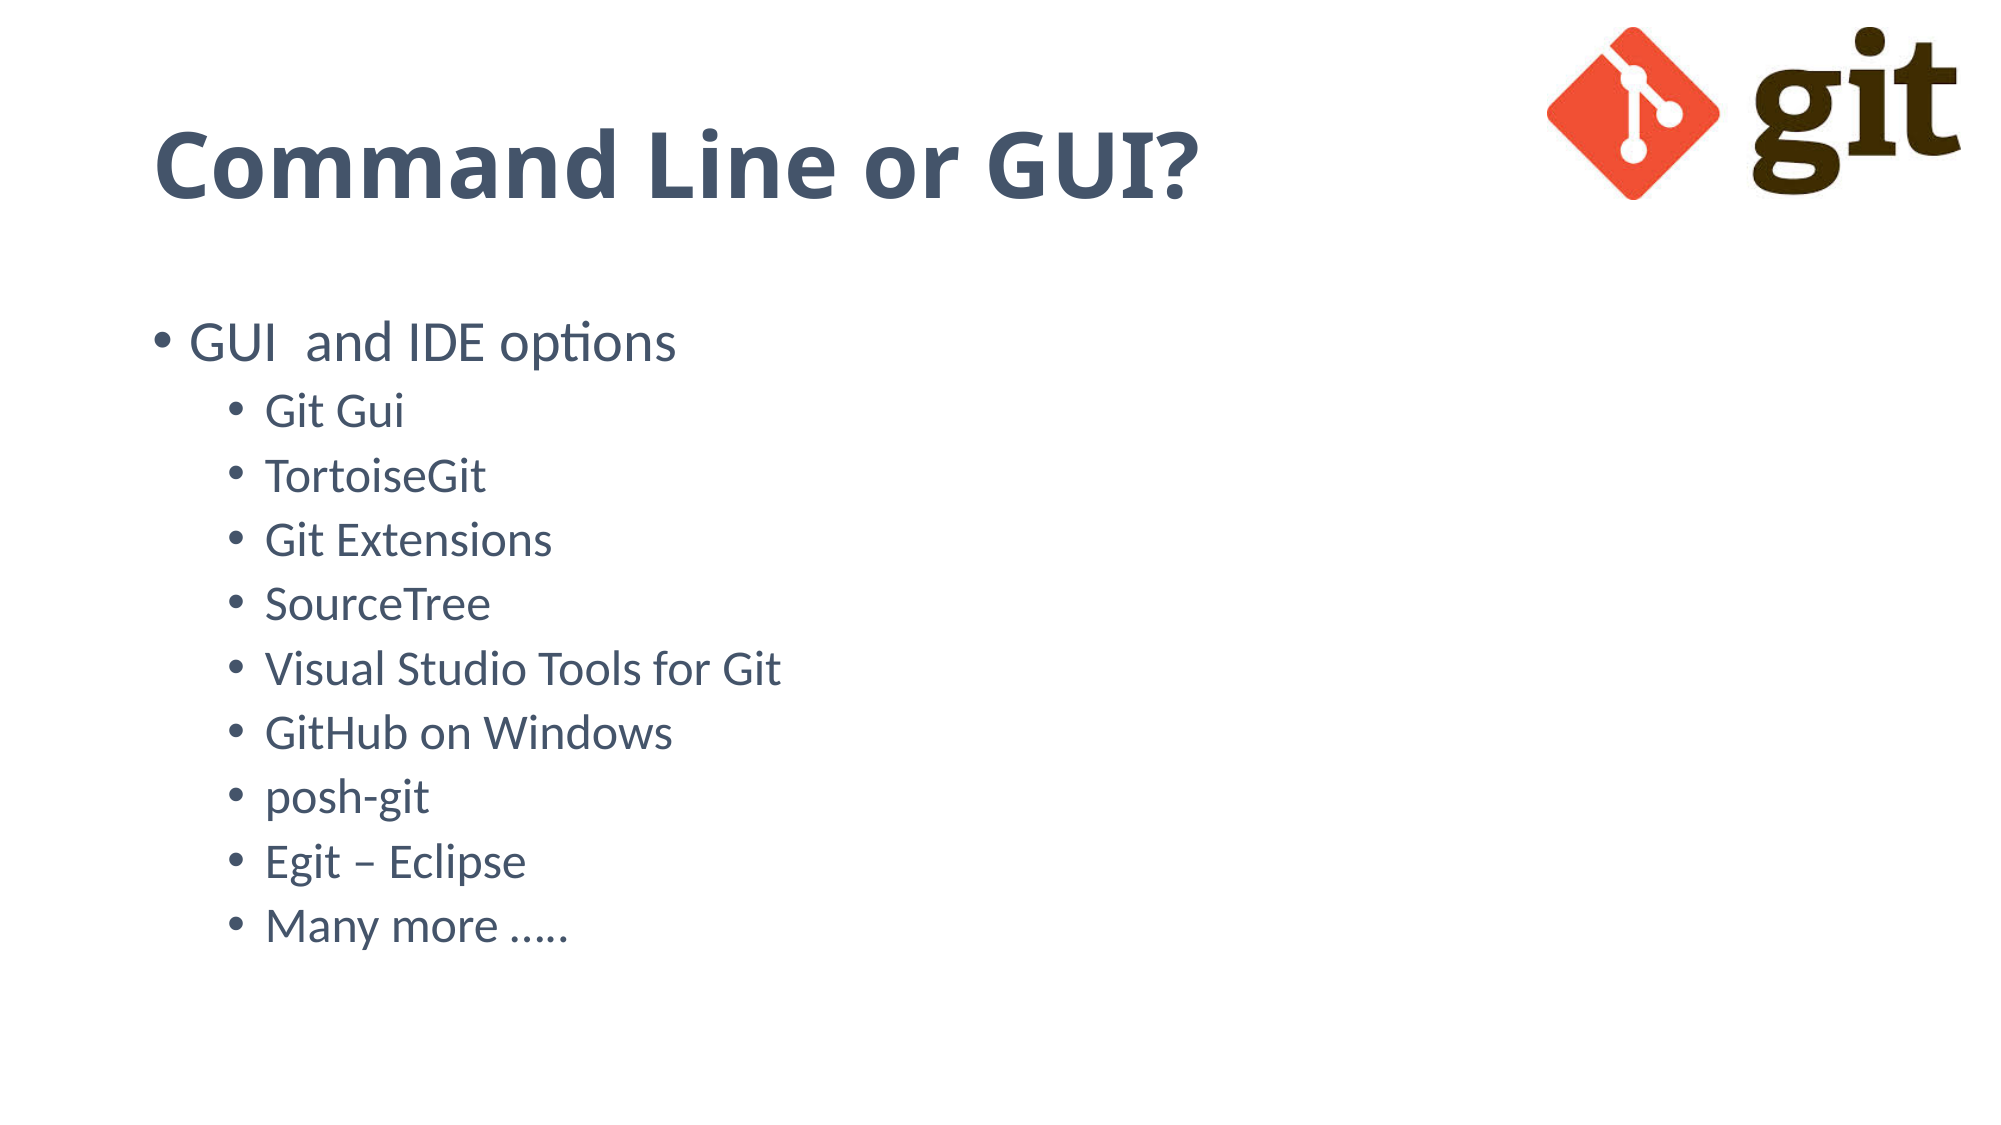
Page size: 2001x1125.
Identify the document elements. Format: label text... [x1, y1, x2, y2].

picture [1547, 27, 1961, 200]
title Command Line or GUI? [137, 59, 1863, 278]
list GUI and IDE options Git Gui TortoiseGit Git Extensions SourceTree Visual Studio Tools for Git GitHub on Windows posh-git Egit – Eclipse Many more ….. [137, 303, 1863, 1018]
